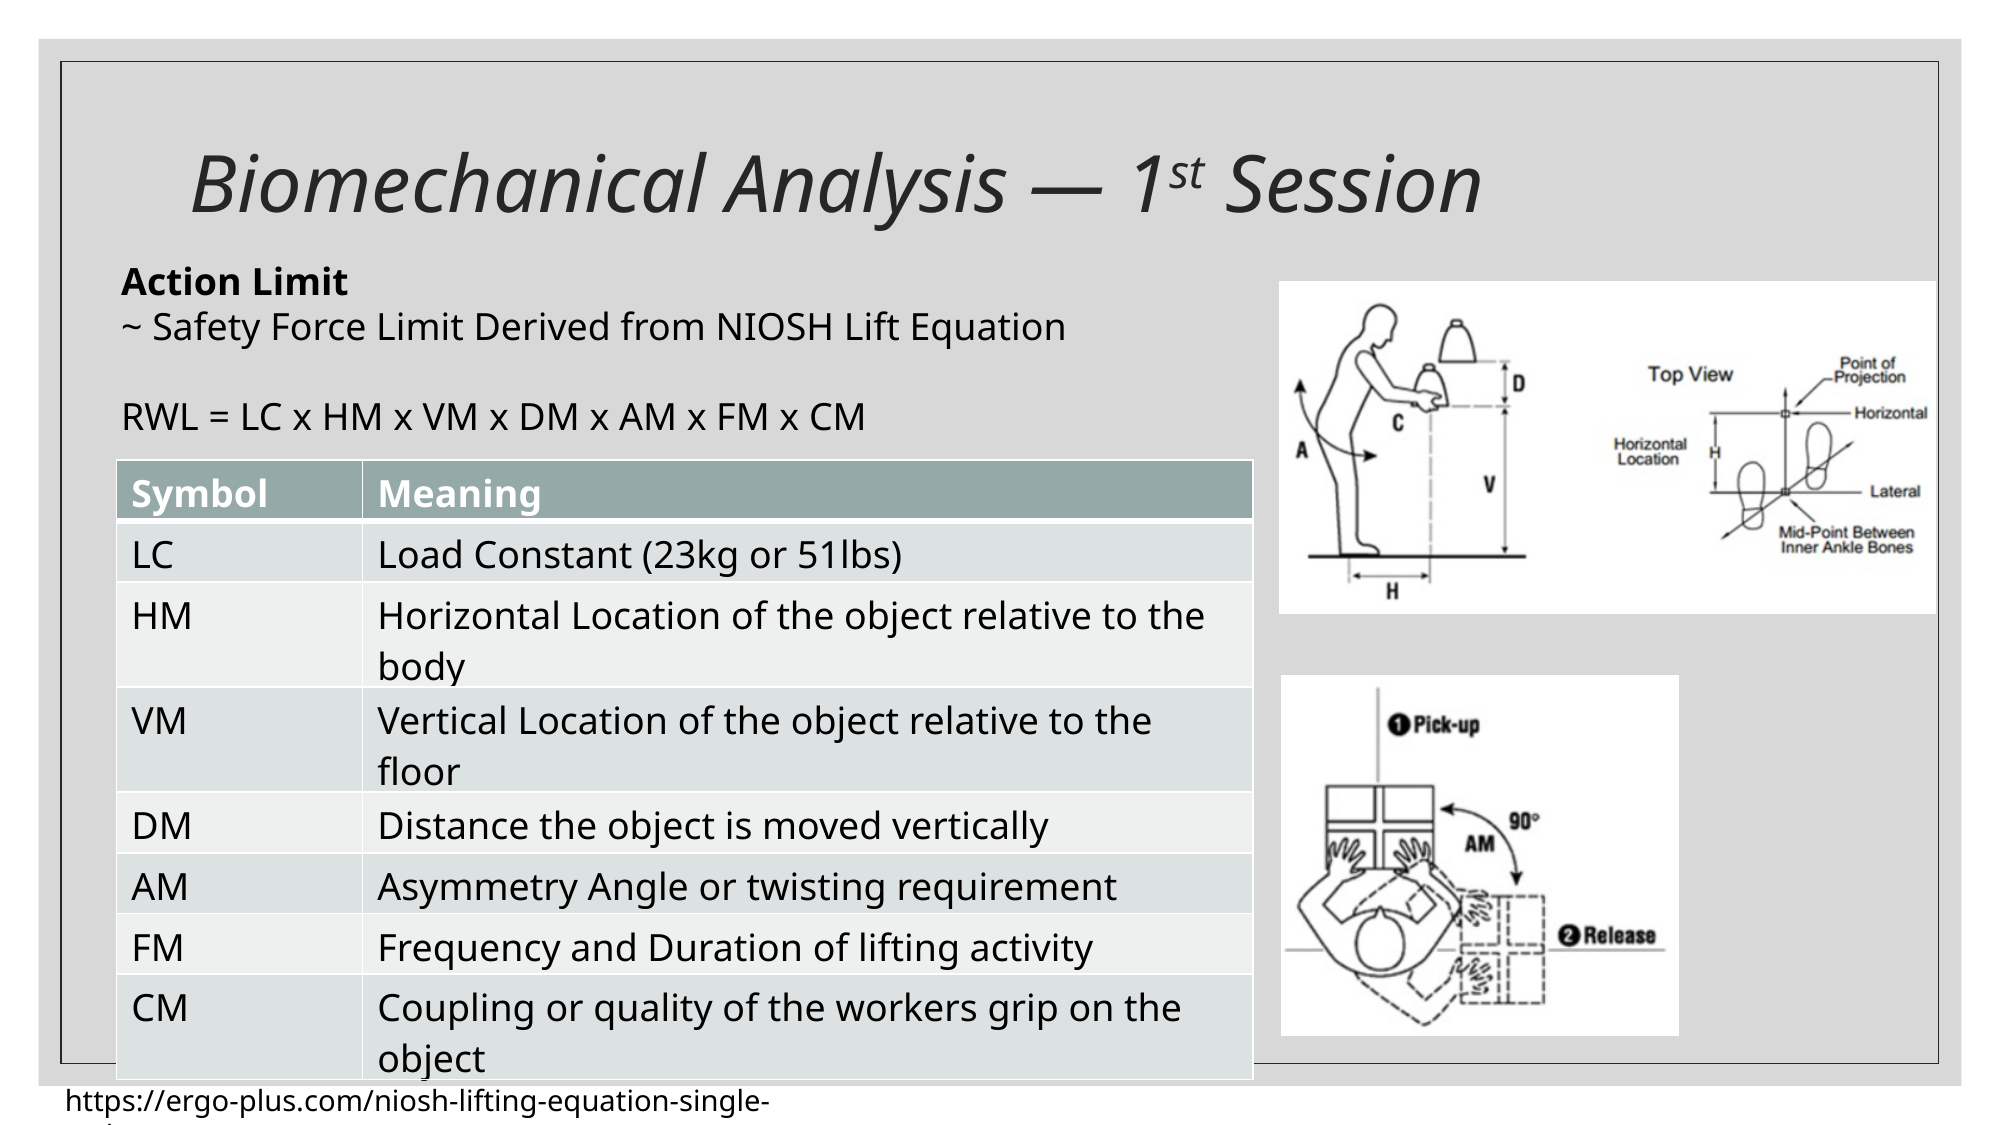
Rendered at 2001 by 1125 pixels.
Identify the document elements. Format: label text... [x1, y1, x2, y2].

table_cell Horizontal Location of the object relative to the body [363, 583, 1252, 686]
picture [1278, 281, 1936, 614]
table_cell DM [117, 793, 362, 852]
text_box https://ergo-plus.com/niosh-lifting-equation-single-task/ [50, 1074, 831, 1125]
text_box Action Limit ~ Safety Force Limit Derived from NIOSH Lift Equation RWL = LC x HM x VM x DM x AM x FM x CM [106, 250, 1631, 446]
table_cell HM [117, 583, 362, 686]
title Biomechanical Analysis — 1st Session [174, 105, 1825, 269]
picture [1281, 675, 1679, 1036]
table_cell VM [117, 688, 362, 791]
table_cell CM [117, 975, 362, 1074]
table_cell FM [117, 914, 362, 973]
table_cell Frequency and Duration of lifting activity [363, 914, 1252, 973]
table_cell Asymmetry Angle or twisting requirement [363, 854, 1252, 913]
table_cell Distance the object is moved vertically [363, 793, 1252, 852]
table_cell Coupling or quality of the workers grip on the object [363, 975, 1252, 1079]
table_cell Vertical Location of the object relative to the floor [363, 688, 1252, 791]
table_cell Load Constant (23kg or 51lbs) [363, 524, 1252, 581]
table_cell AM [117, 854, 362, 913]
table_header Symbol [117, 461, 362, 518]
table_header Meaning [363, 461, 1252, 518]
table_cell LC [117, 524, 362, 581]
